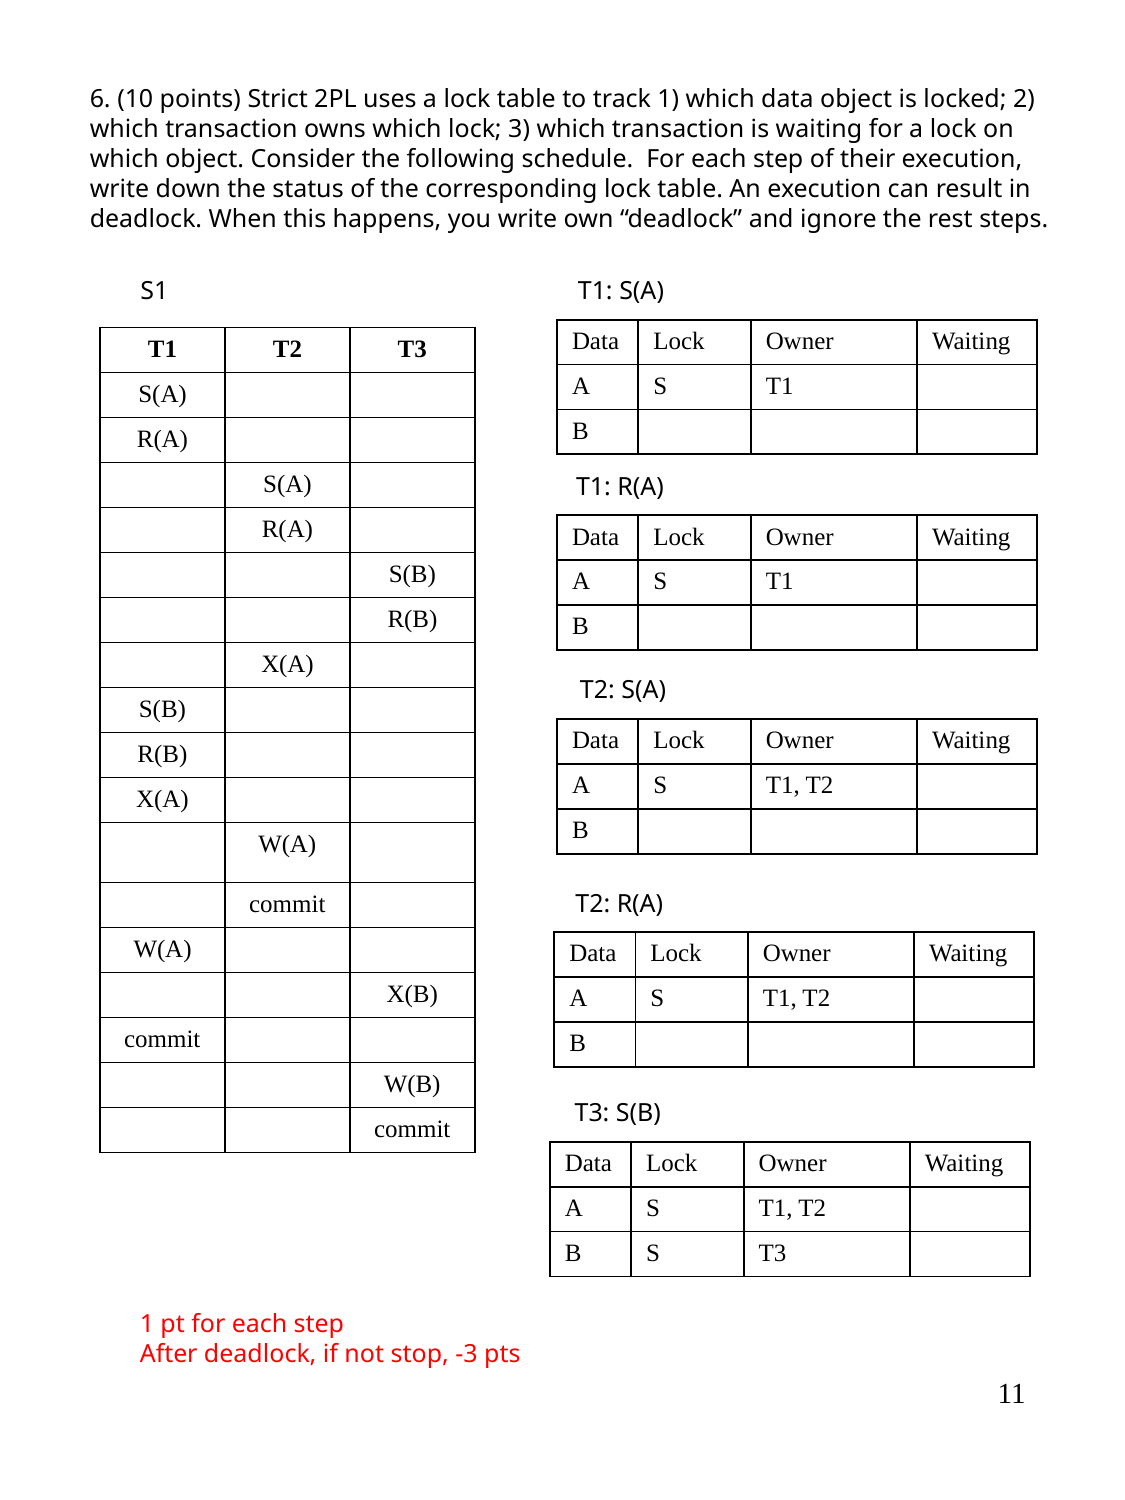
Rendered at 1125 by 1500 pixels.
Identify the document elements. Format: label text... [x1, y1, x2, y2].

table_cell [101, 883, 224, 927]
text_box T1: R(A) [561, 462, 680, 508]
table_cell R(A) [101, 418, 224, 462]
table_header Lock [639, 321, 750, 364]
table_cell [351, 928, 474, 972]
slide_number 11 [806, 1366, 1041, 1467]
table_cell S [632, 1232, 743, 1276]
table_header Lock [639, 720, 750, 763]
table_cell [226, 598, 349, 642]
table_cell [351, 883, 474, 927]
table_cell [918, 410, 1036, 453]
table_cell [101, 598, 224, 642]
table_header Owner [749, 933, 913, 976]
table_cell T1, T2 [749, 978, 913, 1021]
table_cell [226, 553, 349, 597]
table_cell [918, 606, 1036, 649]
table_cell [351, 733, 474, 777]
table_header Waiting [918, 321, 1036, 364]
table_header Data [555, 933, 635, 976]
table_header T2 [226, 328, 349, 372]
table_cell [101, 1108, 224, 1152]
table_cell R(B) [351, 598, 474, 642]
table_cell S [636, 978, 747, 1021]
table_header T3 [351, 328, 474, 372]
table_cell T1, T2 [745, 1188, 909, 1231]
table_cell [226, 1063, 349, 1107]
table_cell A [555, 978, 635, 1021]
table_cell [101, 973, 224, 1017]
table_cell [639, 410, 750, 453]
table_cell R(B) [101, 733, 224, 777]
table_cell [636, 1023, 747, 1066]
table_cell A [558, 365, 637, 409]
table_cell B [555, 1023, 635, 1066]
table_cell W(A) [226, 823, 349, 882]
table_cell R(A) [226, 508, 349, 552]
table_cell [101, 553, 224, 597]
table_cell [226, 1018, 349, 1062]
table_header Lock [632, 1143, 743, 1186]
table_cell [752, 410, 916, 453]
table_cell T3 [745, 1232, 909, 1276]
table_cell [226, 418, 349, 462]
table_cell [749, 1023, 913, 1066]
table_cell [918, 765, 1036, 808]
table_cell X(A) [101, 778, 224, 822]
table_header Owner [745, 1143, 909, 1186]
table_cell [351, 643, 474, 687]
table_header Owner [752, 516, 916, 559]
table_cell commit [351, 1108, 474, 1152]
table_cell [101, 463, 224, 507]
text_box T3: S(B) [559, 1089, 677, 1134]
table_cell [101, 643, 224, 687]
table_cell S [639, 561, 750, 604]
table_cell [226, 973, 349, 1017]
text_box T2: R(A) [560, 879, 679, 925]
table_header Lock [636, 933, 747, 976]
table_cell B [558, 410, 637, 453]
text_box 6. (10 points) Strict 2PL uses a lock table to track 1) which data object is locked; 2) which transaction owns which lock; 3) which transaction is waiting for a lock on which object. Consider the following schedule. For each step of their execution, write down the status of the corresponding lock table. An execution can result in deadlock. When this happens, you write own “deadlock” and ignore the rest steps. [75, 75, 1100, 240]
table_cell [226, 928, 349, 972]
table_cell [101, 1063, 224, 1107]
table_cell [351, 463, 474, 507]
table_header Lock [639, 516, 750, 559]
table_cell [351, 688, 474, 732]
table_cell W(B) [351, 1063, 474, 1107]
table_cell A [551, 1188, 630, 1231]
table_cell B [558, 606, 637, 649]
table_cell [101, 508, 224, 552]
table_cell [911, 1188, 1029, 1231]
table_cell [226, 688, 349, 732]
table_cell S(B) [101, 688, 224, 732]
table_cell S(A) [226, 463, 349, 507]
table_cell S [639, 365, 750, 409]
table_cell S [639, 765, 750, 808]
table_cell [918, 561, 1036, 604]
table_cell X(A) [226, 643, 349, 687]
text_box 1 pt for each step After deadlock, if not stop, -3 pts [124, 1299, 713, 1375]
table_cell S(A) [101, 373, 224, 417]
table_cell [351, 1018, 474, 1062]
table_cell S [632, 1188, 743, 1231]
table_cell [918, 810, 1036, 853]
table_cell [752, 606, 916, 649]
table_header Waiting [918, 720, 1036, 763]
table_cell [351, 823, 474, 882]
table_cell T1 [752, 365, 916, 409]
table_cell [101, 823, 224, 882]
table_cell A [558, 765, 637, 808]
table_header Data [558, 720, 637, 763]
table_cell X(B) [351, 973, 474, 1017]
table_header Waiting [911, 1143, 1029, 1186]
table_header Owner [752, 720, 916, 763]
table_cell [351, 418, 474, 462]
table_cell commit [226, 883, 349, 927]
table_cell commit [101, 1018, 224, 1062]
table_header Data [558, 321, 637, 364]
table_cell [351, 778, 474, 822]
table_cell [351, 508, 474, 552]
table_cell [639, 810, 750, 853]
table_cell [351, 373, 474, 417]
table_header Data [551, 1143, 630, 1186]
table_cell [911, 1232, 1029, 1276]
table_cell [226, 733, 349, 777]
table_header Owner [752, 321, 916, 364]
table_cell T1, T2 [752, 765, 916, 808]
table_cell [226, 778, 349, 822]
table_cell [226, 373, 349, 417]
table_header Data [558, 516, 637, 559]
table_cell [226, 1108, 349, 1152]
table_cell [918, 365, 1036, 409]
text_box T1: S(A) [563, 267, 680, 312]
table_header T1 [101, 328, 224, 372]
table_cell T1 [752, 561, 916, 604]
table_header Waiting [918, 516, 1036, 559]
table_cell W(A) [101, 928, 224, 972]
table_cell [915, 978, 1033, 1021]
table_header Waiting [915, 933, 1033, 976]
table_cell B [558, 810, 637, 853]
table_cell [915, 1023, 1033, 1066]
text_box T2: S(A) [565, 666, 682, 712]
text_box S1 [125, 267, 184, 312]
table_cell B [551, 1232, 630, 1276]
table_cell [639, 606, 750, 649]
table_cell S(B) [351, 553, 474, 597]
table_cell [752, 810, 916, 853]
table_cell A [558, 561, 637, 604]
